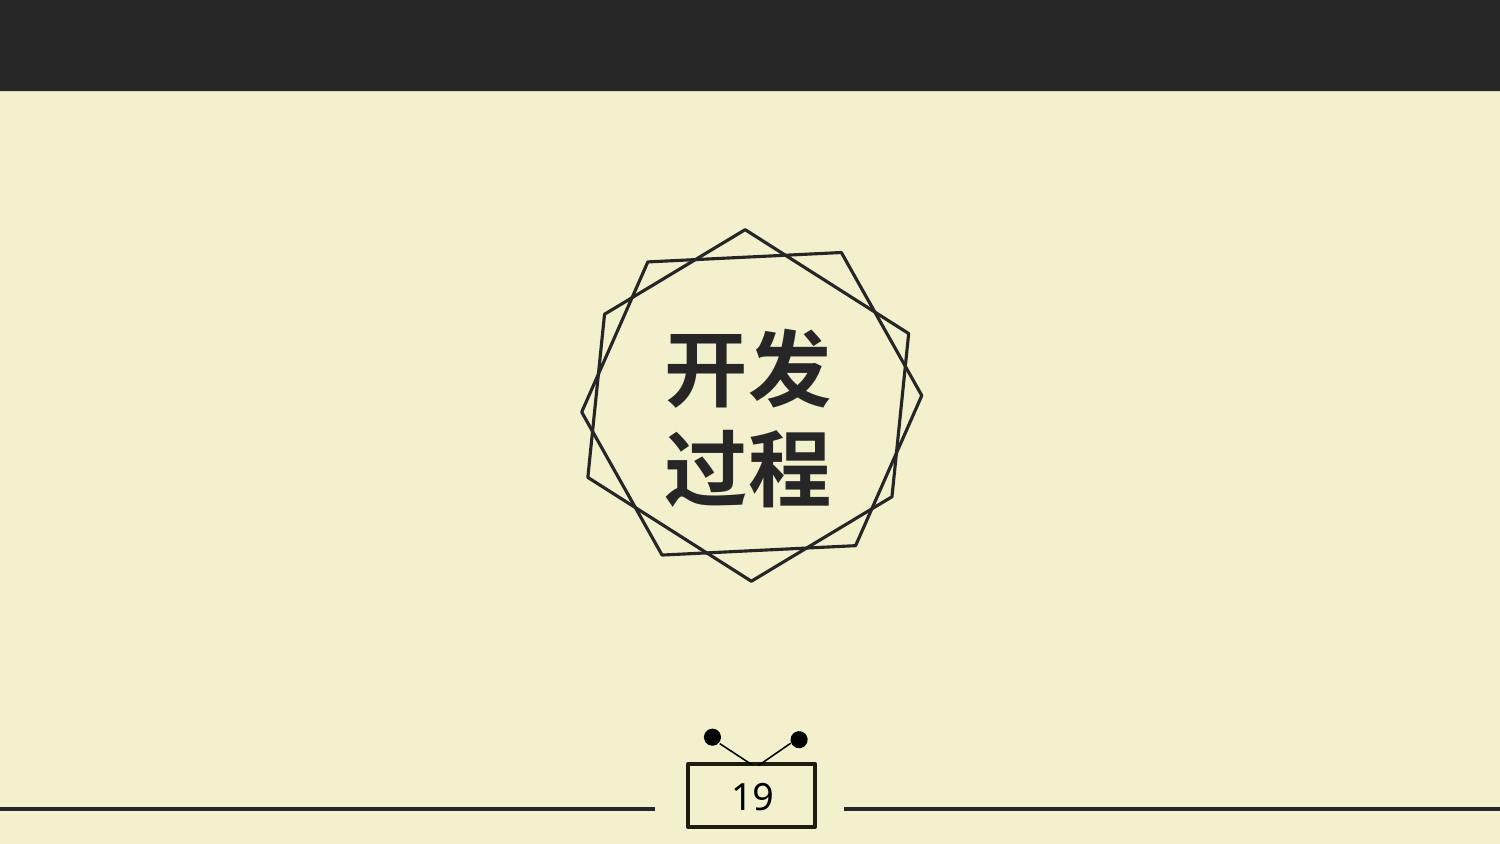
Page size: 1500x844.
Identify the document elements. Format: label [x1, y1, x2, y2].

text_box [577, 256, 923, 553]
text_box [687, 727, 816, 830]
text_box [0, 0, 1500, 93]
